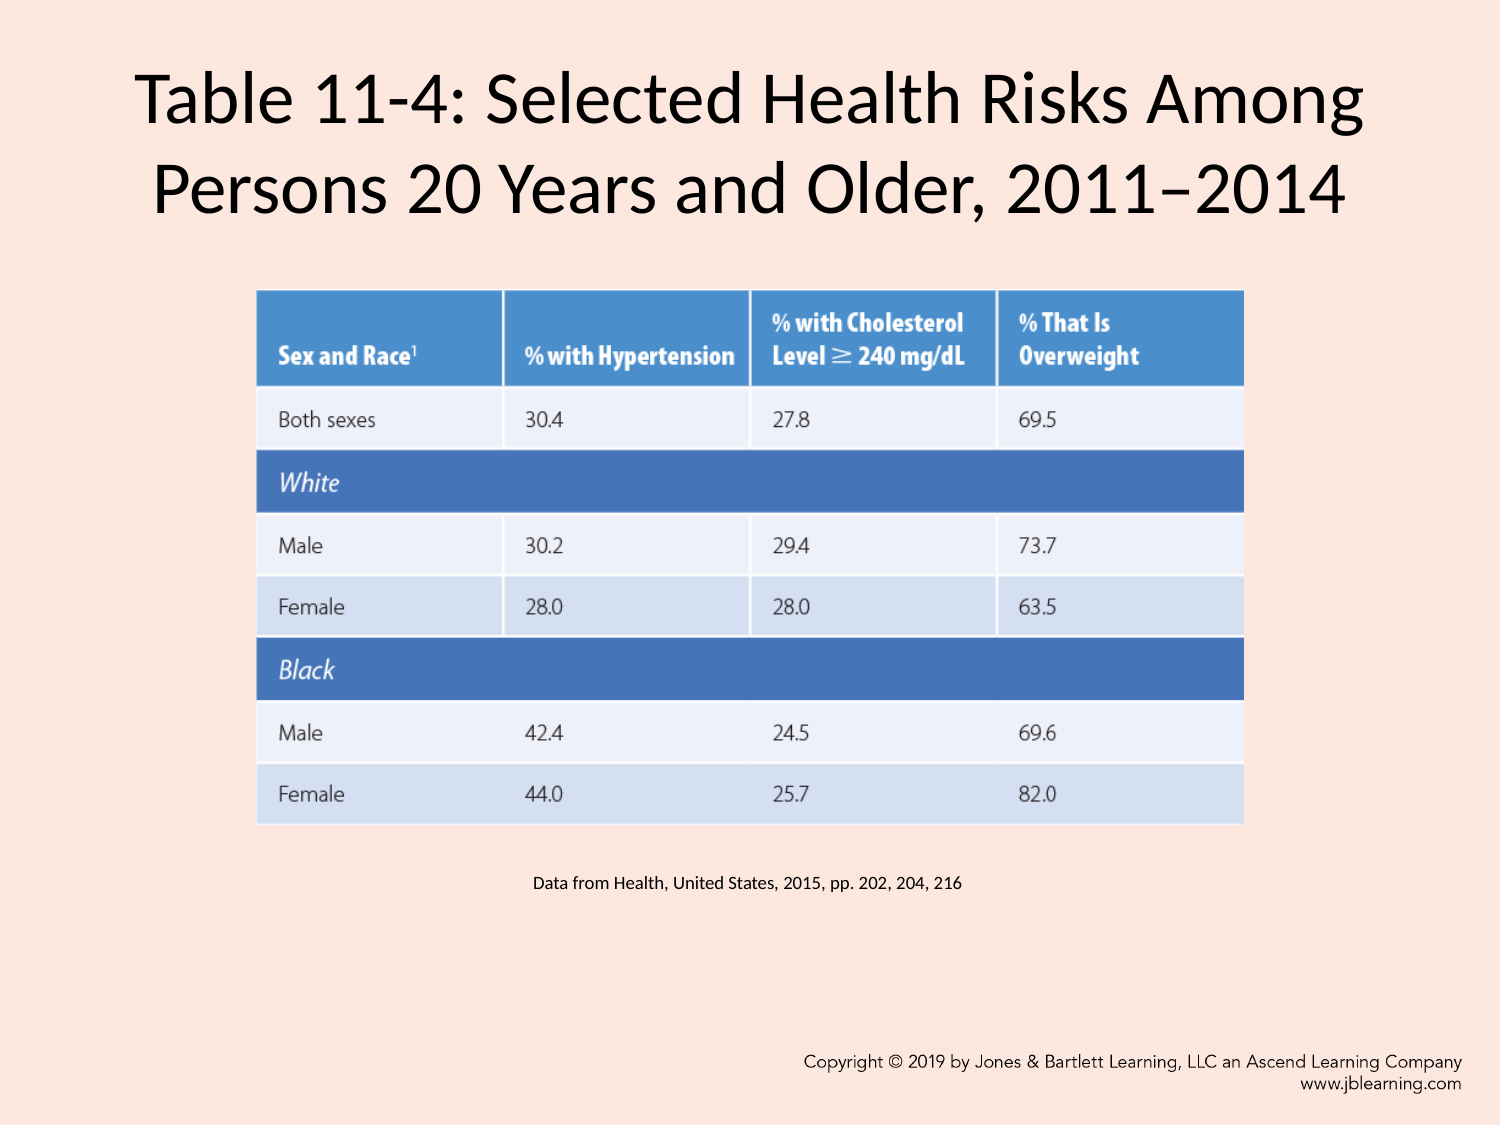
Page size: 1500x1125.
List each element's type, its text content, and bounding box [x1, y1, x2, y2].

text_box Data from Health, United States, 2015, pp. 202, 204, 216 [518, 863, 982, 901]
title Table 11-4: Selected Health Risks Among Persons 20 Years and Older, 2011–2014 [75, 37, 1425, 241]
picture [0, 0, 1500, 1125]
